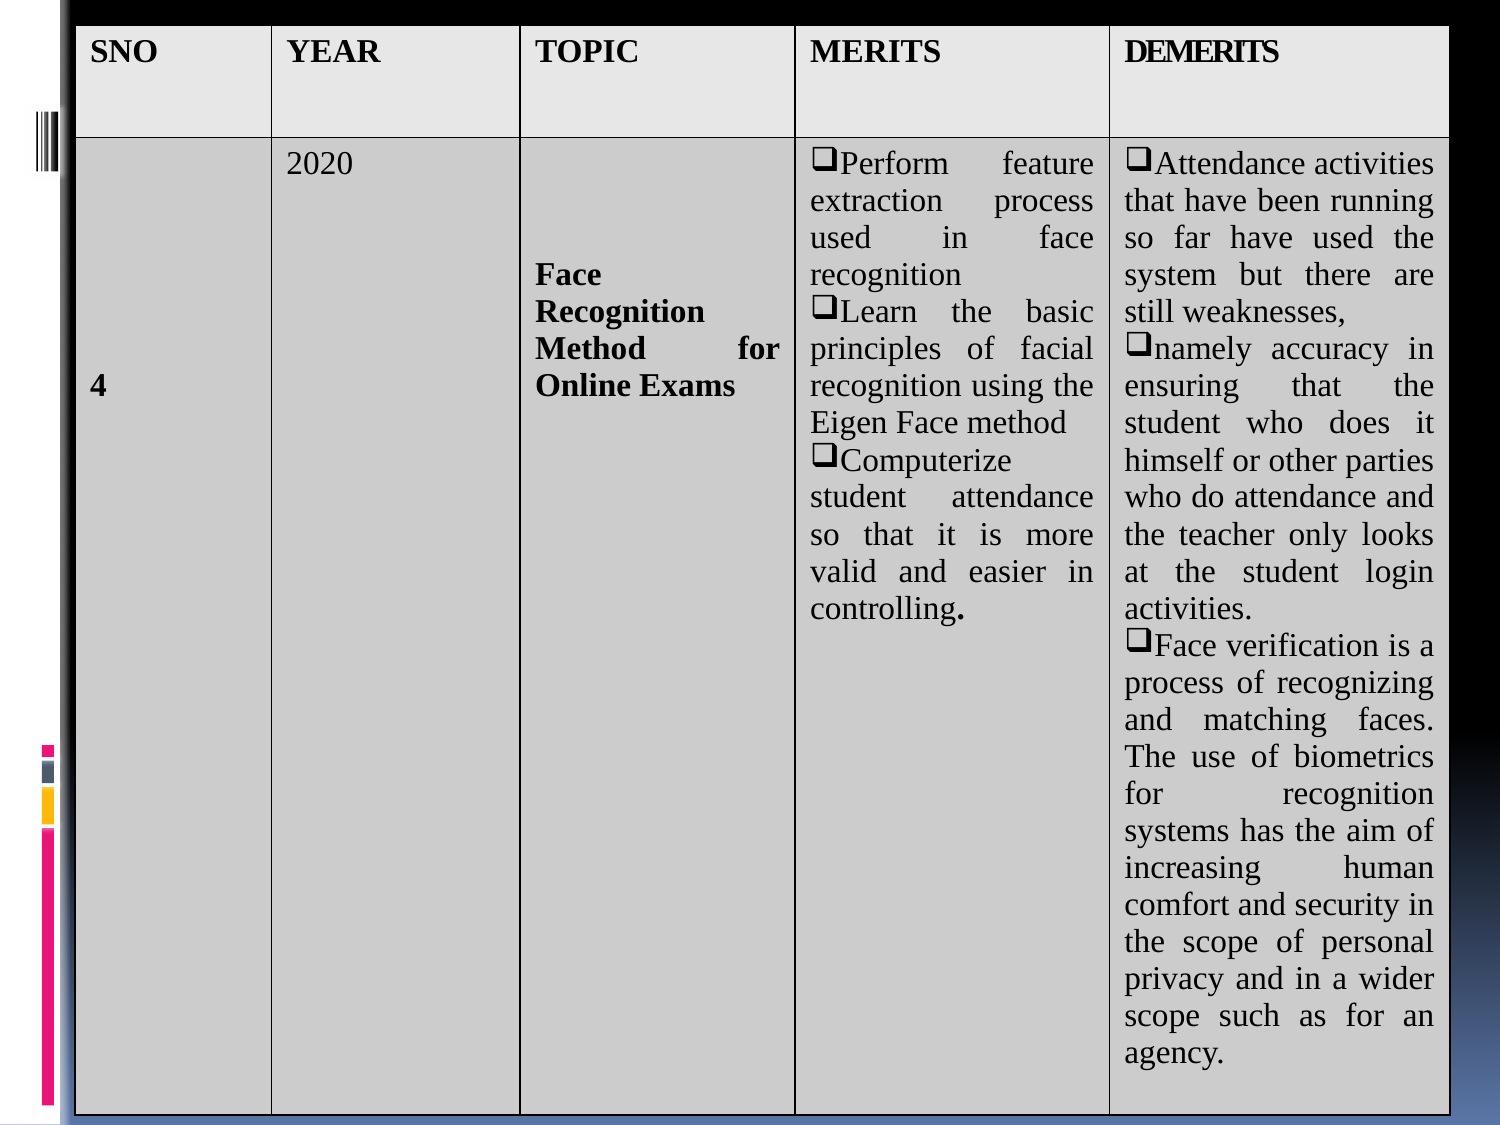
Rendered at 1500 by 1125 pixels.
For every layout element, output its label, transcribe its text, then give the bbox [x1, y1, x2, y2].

table_header YEAR [272, 26, 519, 137]
table_cell Attendance activities that have been running so far have used the system but there are still weaknesses, namely accuracy in ensuring that the student who does it himself or other parties who do attendance and the teacher only looks at the student login activities. Face verification is a process of recognizing and matching faces. The use of biometrics for recognition systems has the aim of increasing human comfort and security in the scope of personal privacy and in a wider scope such as for an agency. [1110, 138, 1449, 1114]
table_cell 2020 [272, 138, 519, 1114]
table_header MERITS [796, 26, 1109, 137]
table_cell Face Recognition Method for Online Exams [521, 138, 794, 1114]
table_header SNO [76, 26, 271, 137]
table_cell Perform feature extraction process used in face recognition Learn the basic principles of facial recognition using the Eigen Face method Computerize student attendance so that it is more valid and easier in controlling. [796, 138, 1109, 1114]
table_cell 4 [76, 138, 271, 1114]
table_header DEMERITS [1110, 26, 1449, 137]
table_header TOPIC [521, 26, 794, 137]
